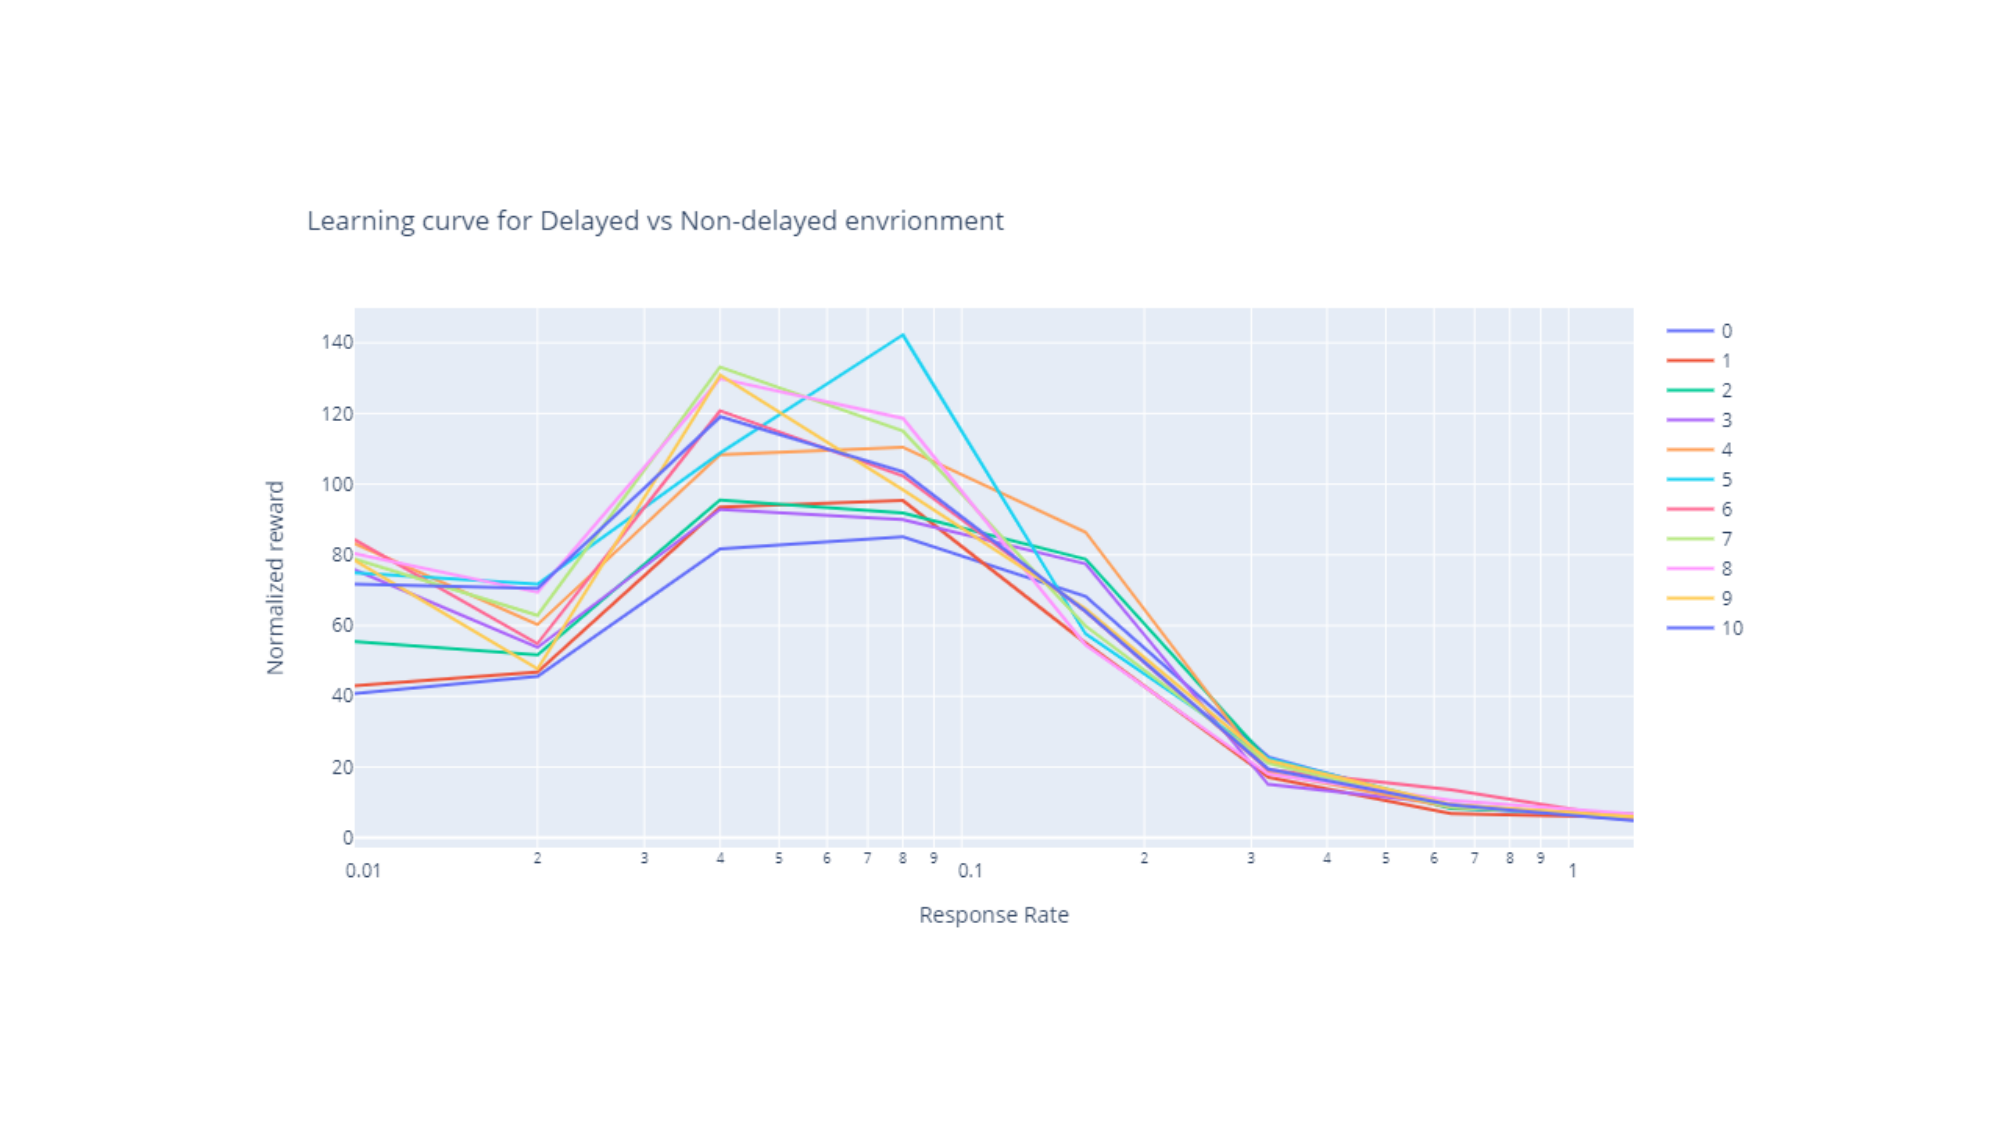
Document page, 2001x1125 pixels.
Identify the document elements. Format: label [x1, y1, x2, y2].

picture [230, 152, 1770, 973]
